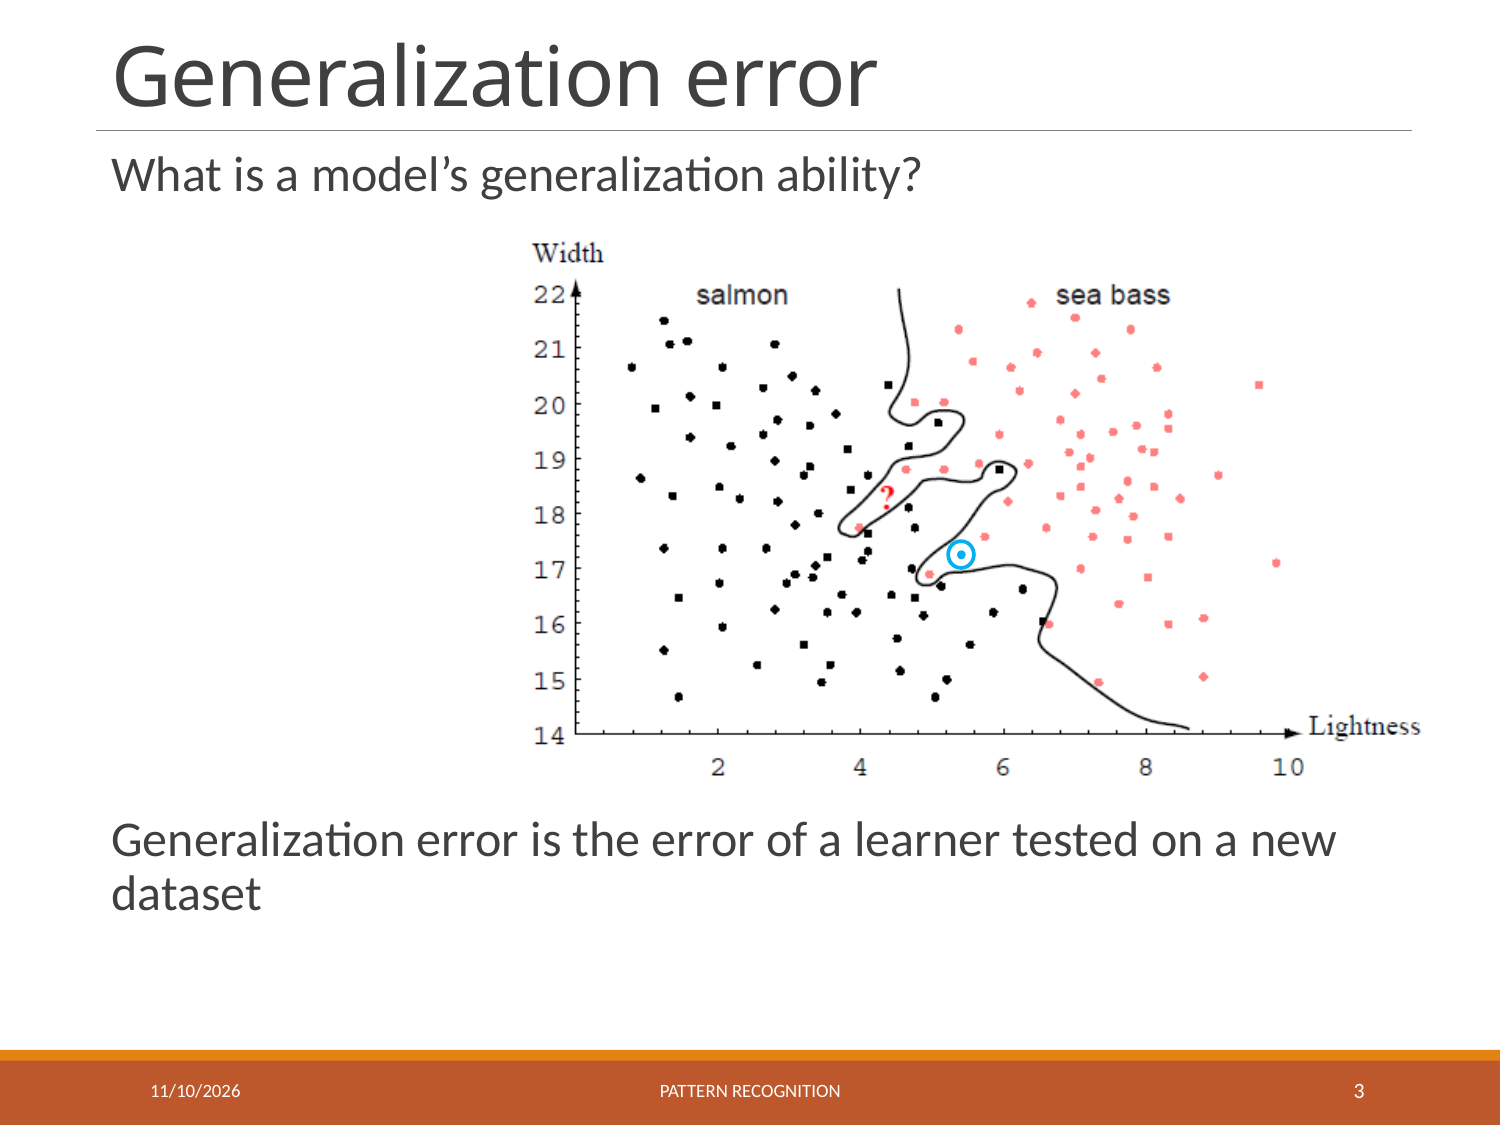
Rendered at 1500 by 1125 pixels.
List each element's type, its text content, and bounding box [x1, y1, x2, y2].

title Generalization error [96, 19, 1413, 131]
list What is a model’s generalization ability? Generalization error is the error of a learner tested on a new dataset [96, 140, 1413, 1034]
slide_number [135, 1059, 440, 1120]
footer Pattern recognition [453, 1059, 1047, 1120]
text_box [438, 213, 1490, 808]
slide_number 3 [1218, 1059, 1380, 1120]
